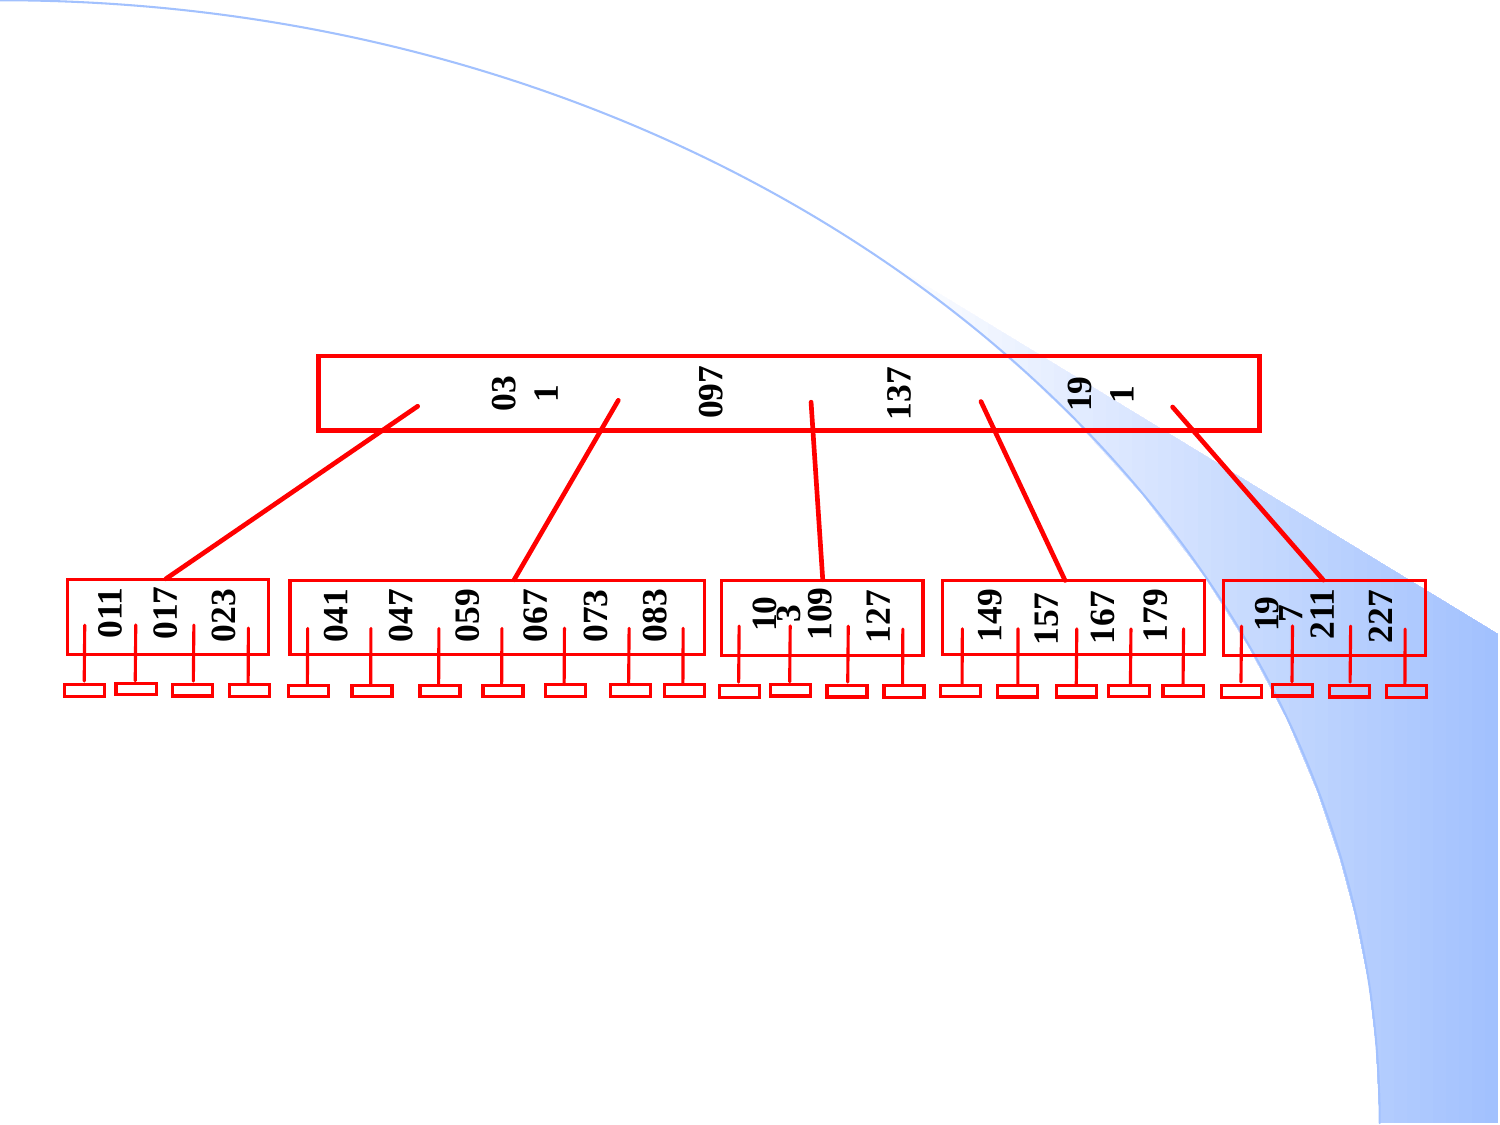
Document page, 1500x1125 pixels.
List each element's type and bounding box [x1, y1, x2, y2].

text_box [64, 355, 1427, 698]
